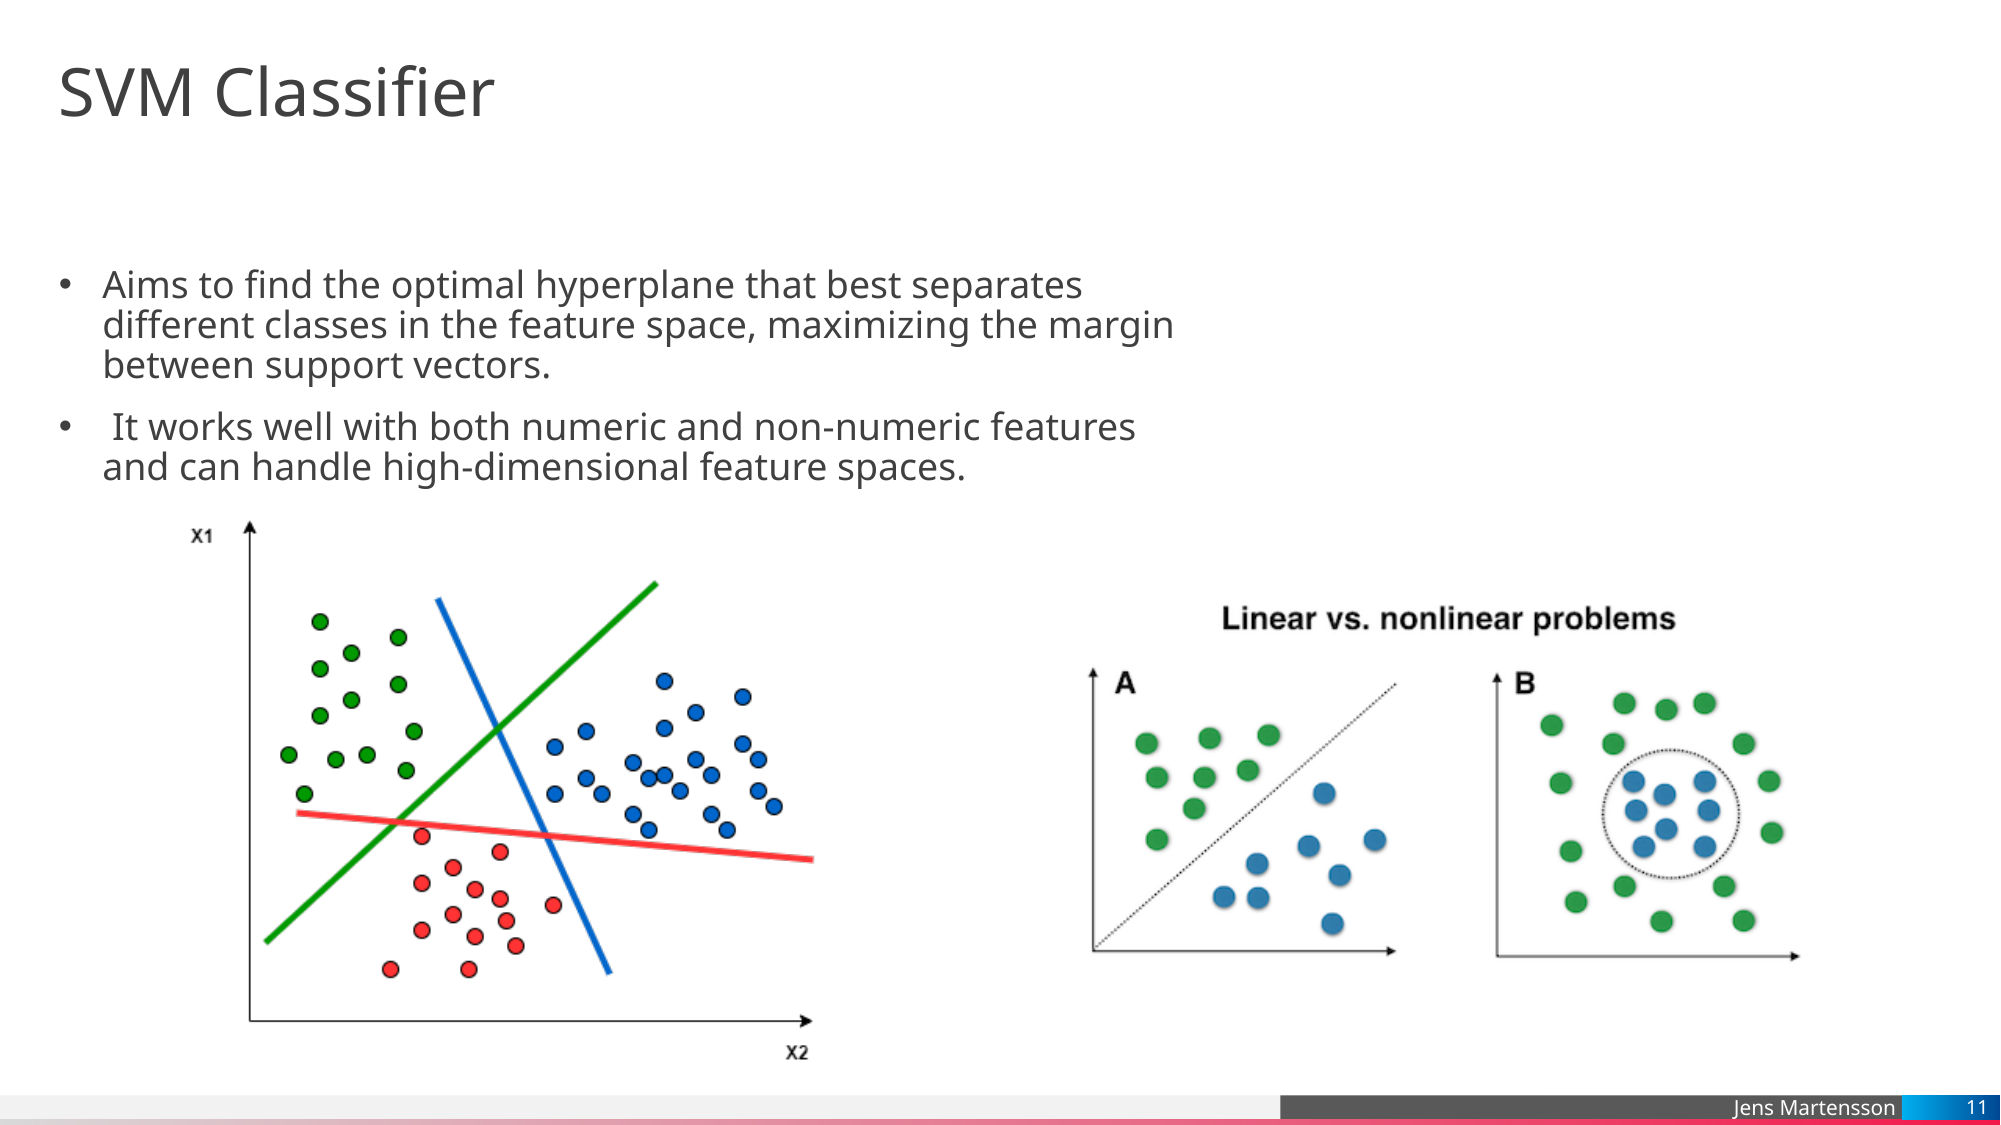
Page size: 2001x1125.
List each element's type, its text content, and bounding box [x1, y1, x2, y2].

slide_number 11 [1901, 1095, 2000, 1120]
list Aims to find the optimal hyperplane that best separates different classes in the feature space, maximizing the margin between support vectors. It works well with both numeric and non-numeric features and can handle high-dimensional feature spaces. [59, 265, 1207, 1004]
title SVM Classifier [59, 59, 1207, 148]
picture [171, 504, 830, 1066]
picture [1047, 573, 1829, 966]
